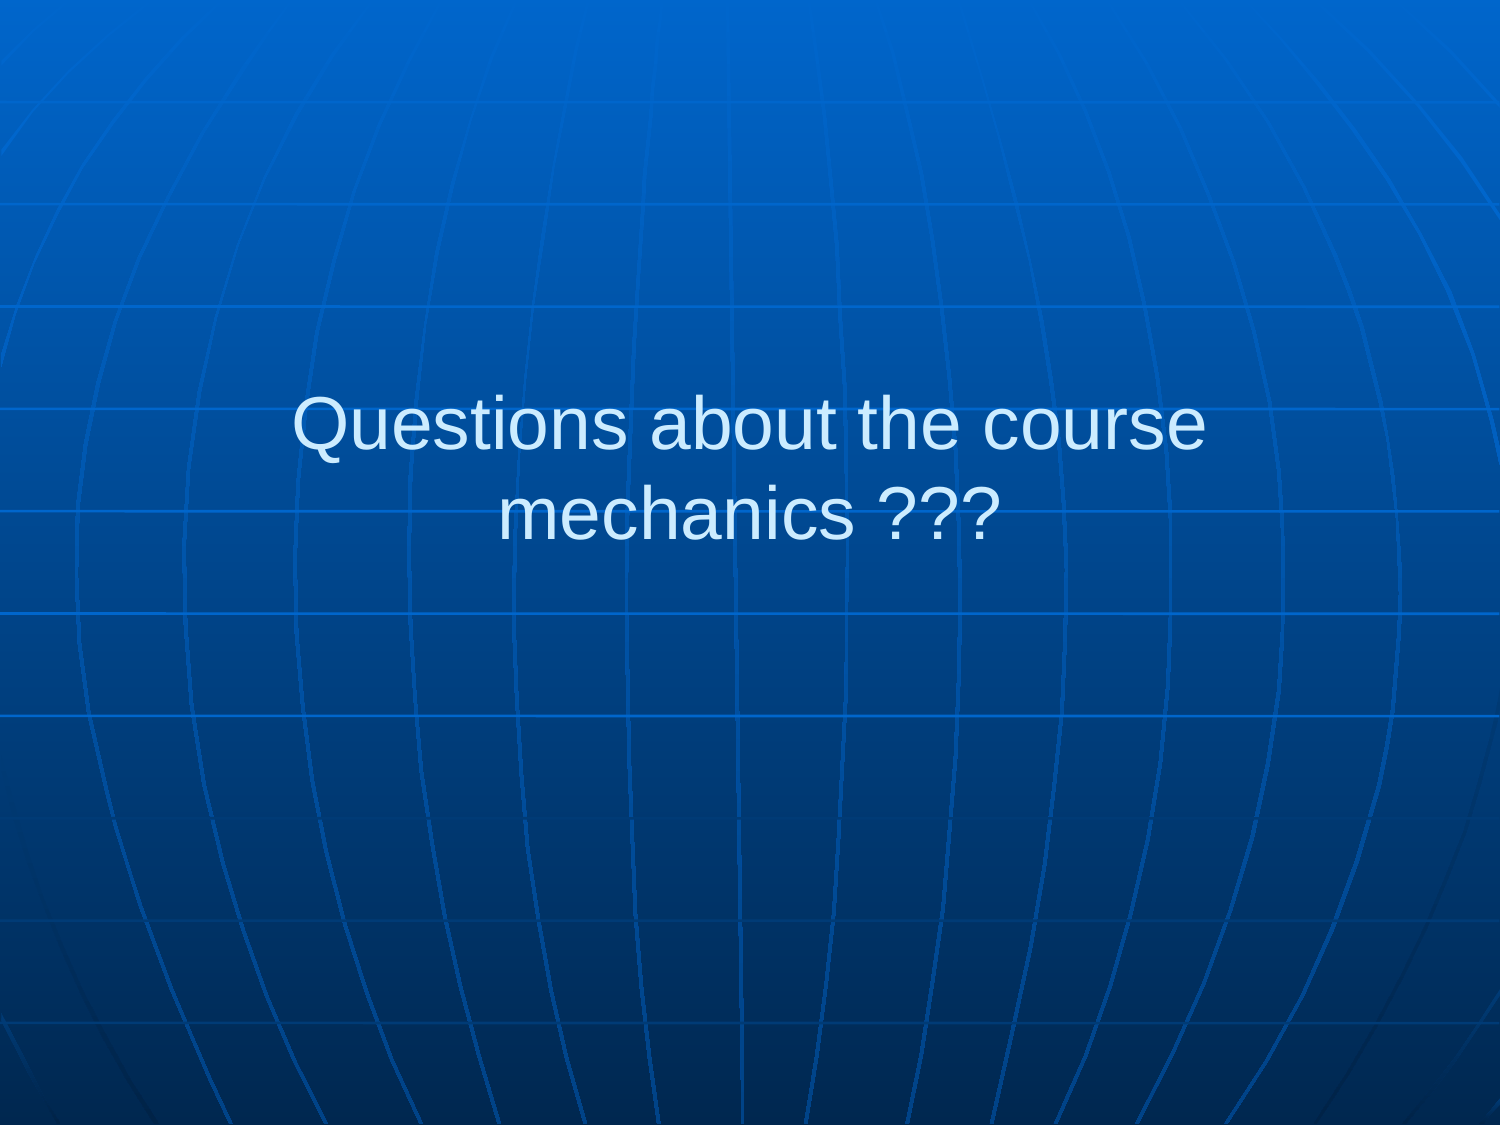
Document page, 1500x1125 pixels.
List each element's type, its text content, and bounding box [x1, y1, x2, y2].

title Questions about the course mechanics ??? [112, 277, 1388, 563]
